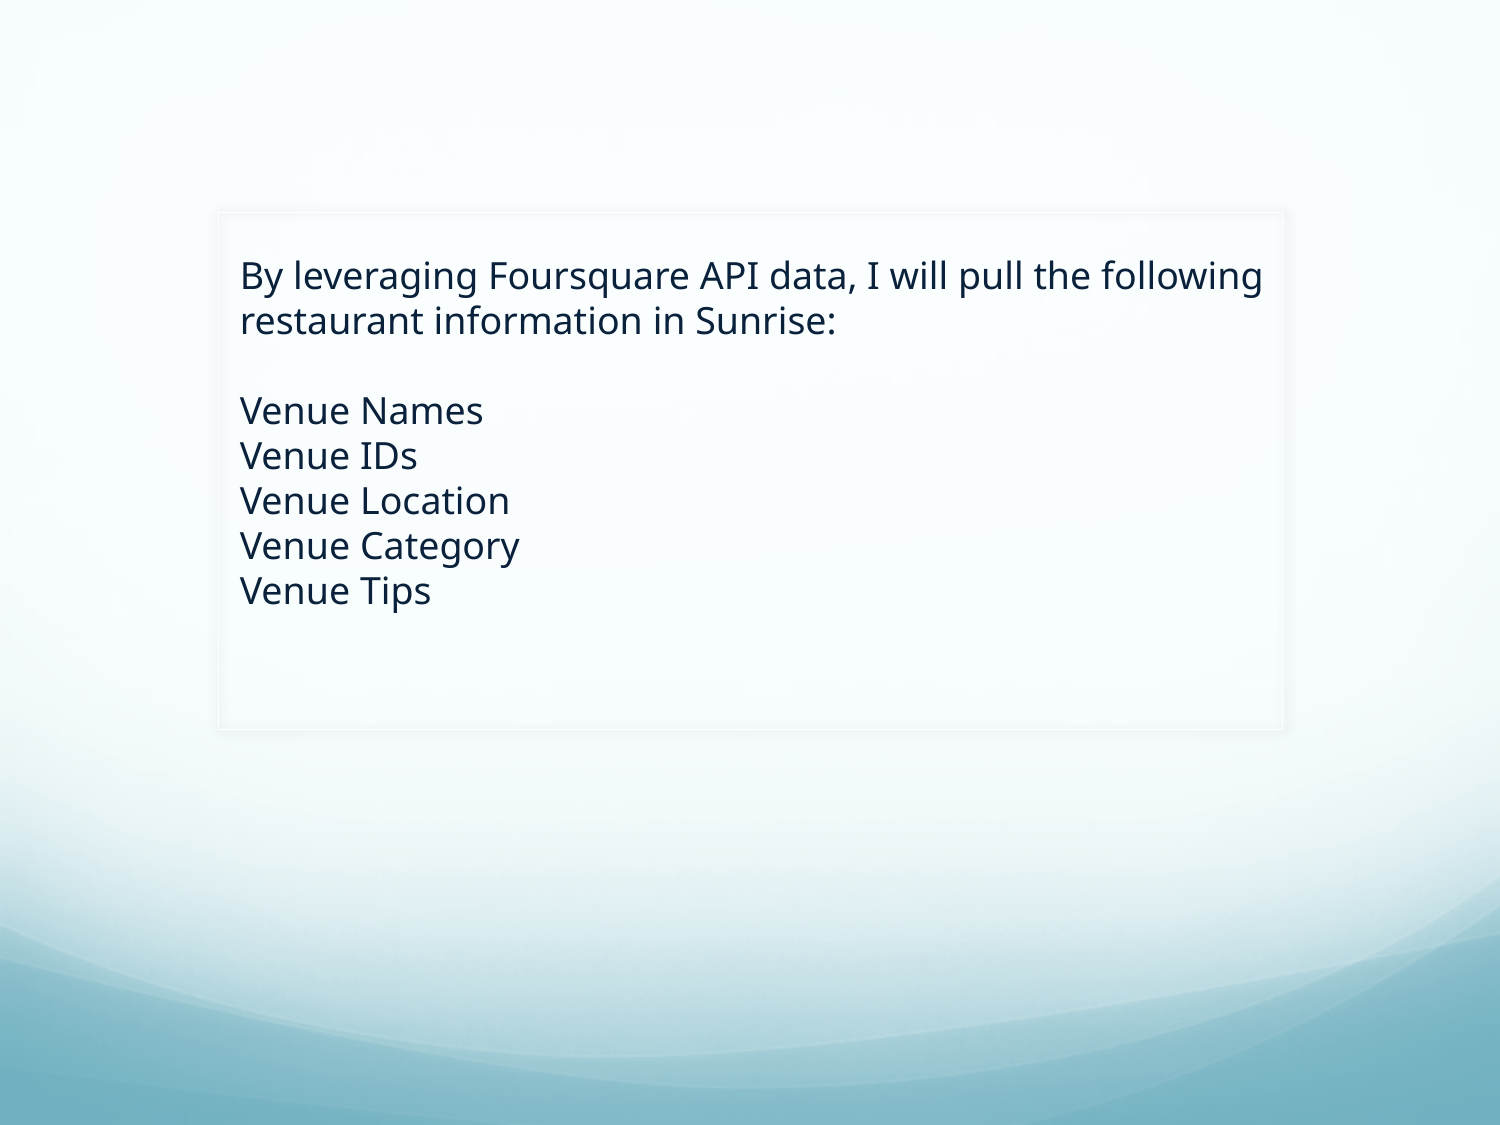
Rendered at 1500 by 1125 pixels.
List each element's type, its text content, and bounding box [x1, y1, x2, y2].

text_box By leveraging Foursquare API data, I will pull the following restaurant information in Sunrise: Venue Names Venue IDs Venue Location Venue Category Venue Tips [224, 199, 1288, 665]
